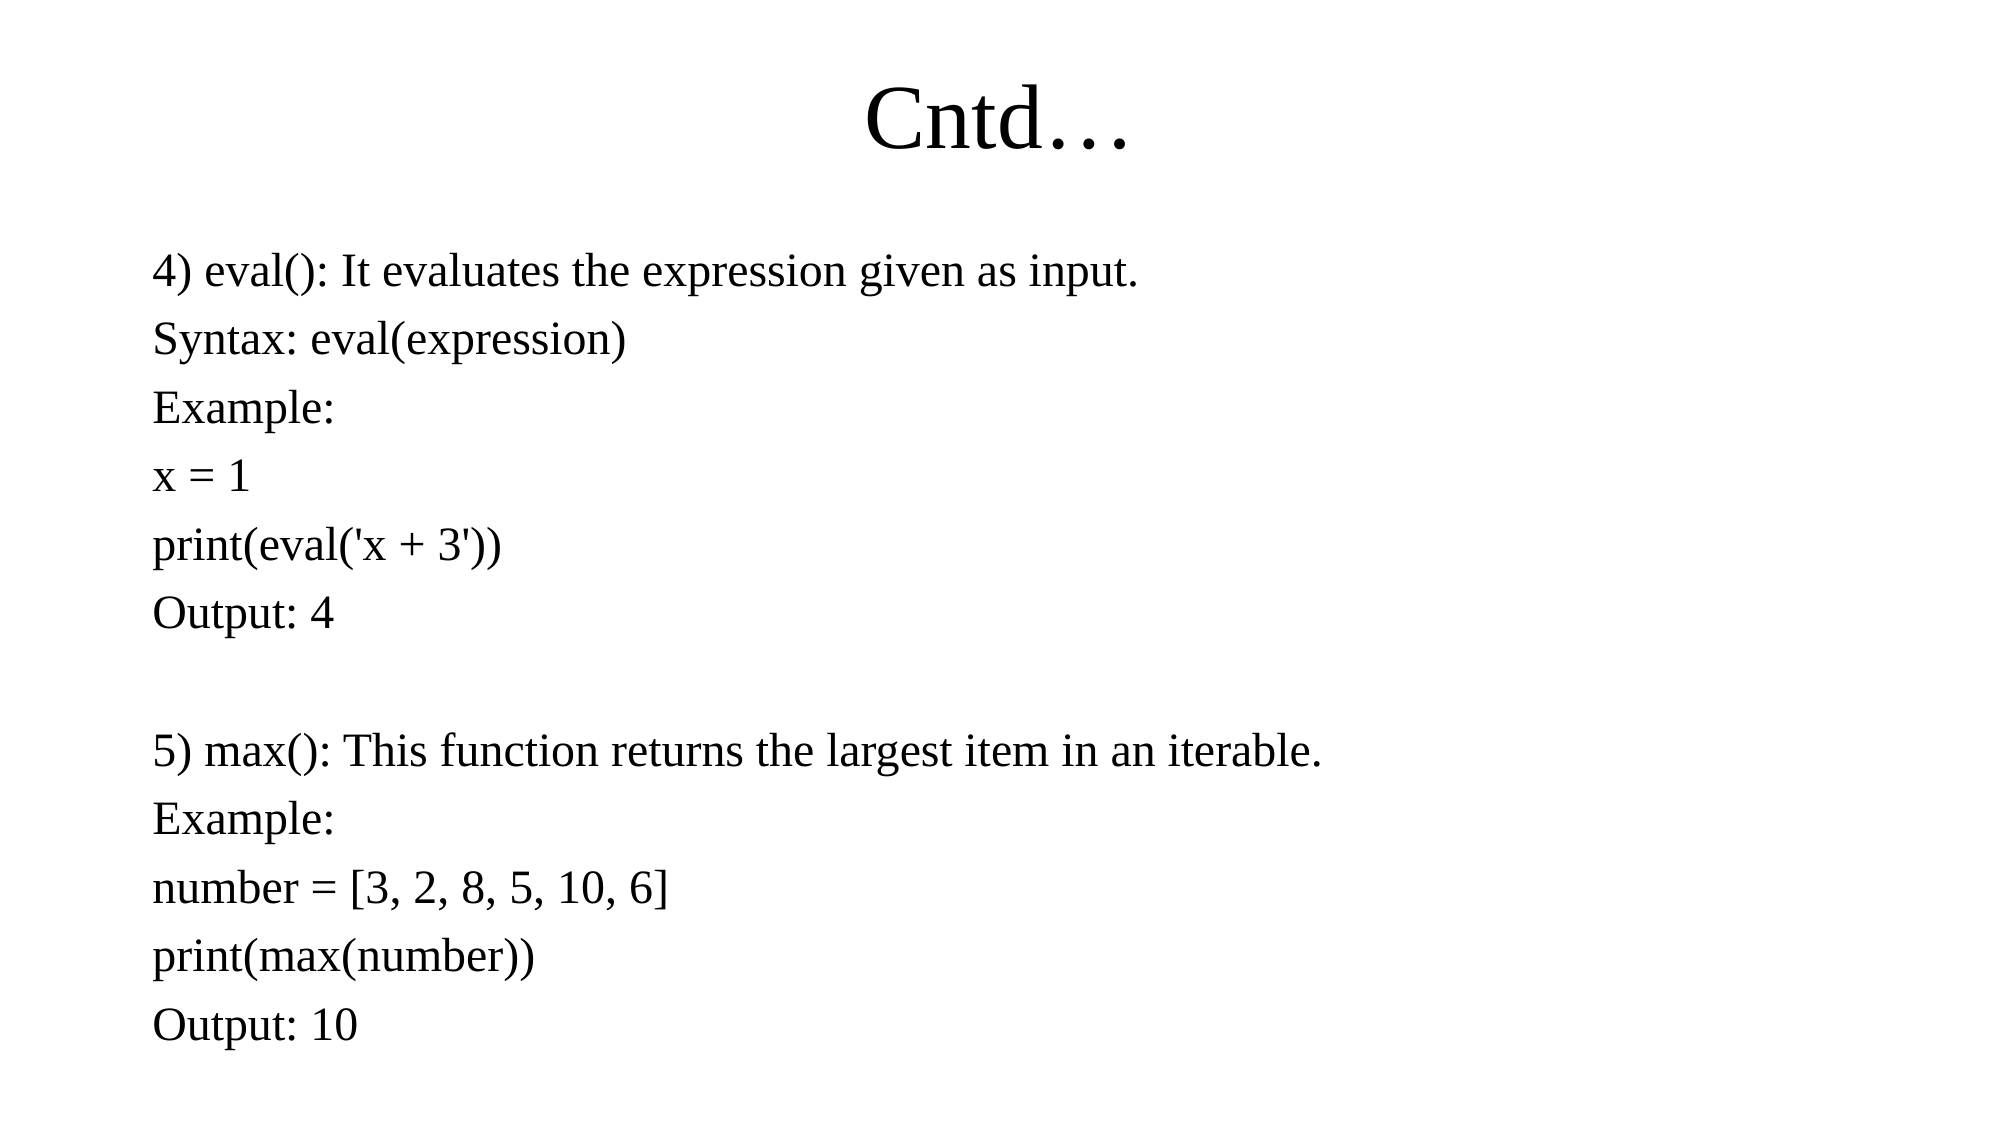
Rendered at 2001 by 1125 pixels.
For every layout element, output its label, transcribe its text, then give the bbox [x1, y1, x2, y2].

list 4) eval(): It evaluates the expression given as input. Syntax: eval(expression) Example: x = 1 print(eval('x + 3')) Output: 4 5) max(): This function returns the largest item in an iterable. Example: number = [3, 2, 8, 5, 10, 6] print(max(number)) Output: 10 [137, 237, 1863, 1066]
title Cntd… [137, 59, 1863, 177]
